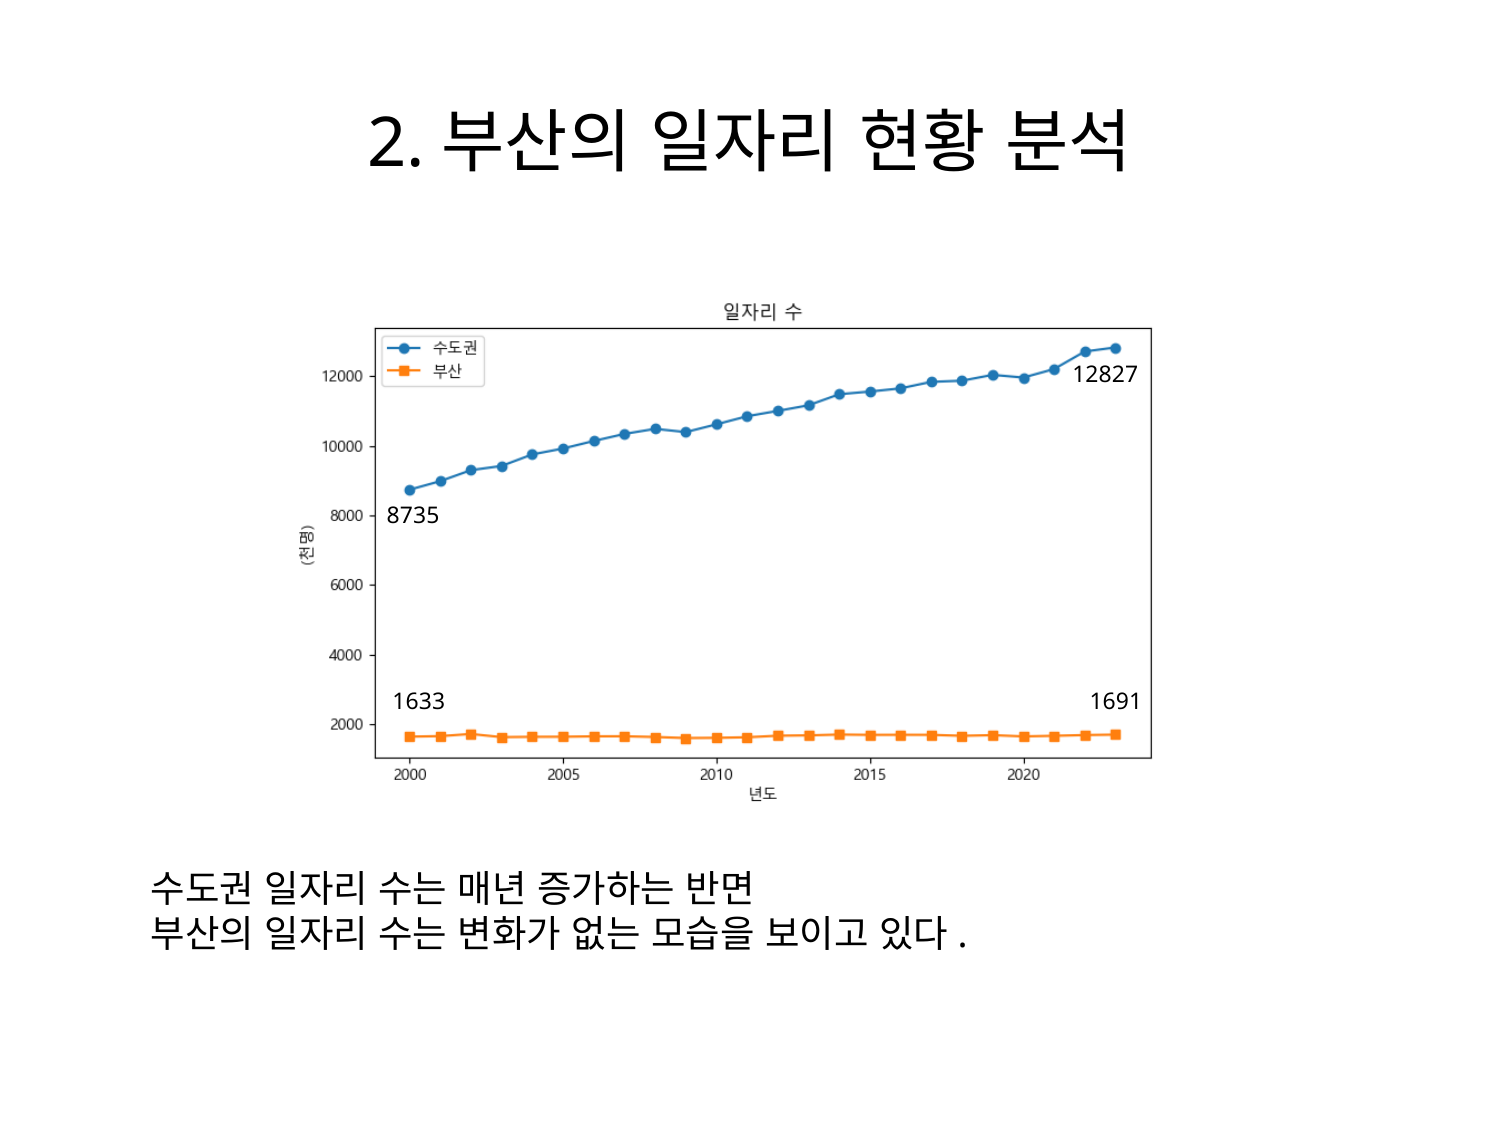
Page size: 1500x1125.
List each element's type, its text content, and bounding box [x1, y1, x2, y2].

title 2.부산의 일자리 현황 분석 [75, 45, 1425, 233]
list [248, 261, 1252, 819]
text_box 수도권 일자리 수는 매년 증가하는 반면 부산의 일자리 수는 변화가 없는 모습을 보이고 있다. [135, 857, 1400, 963]
